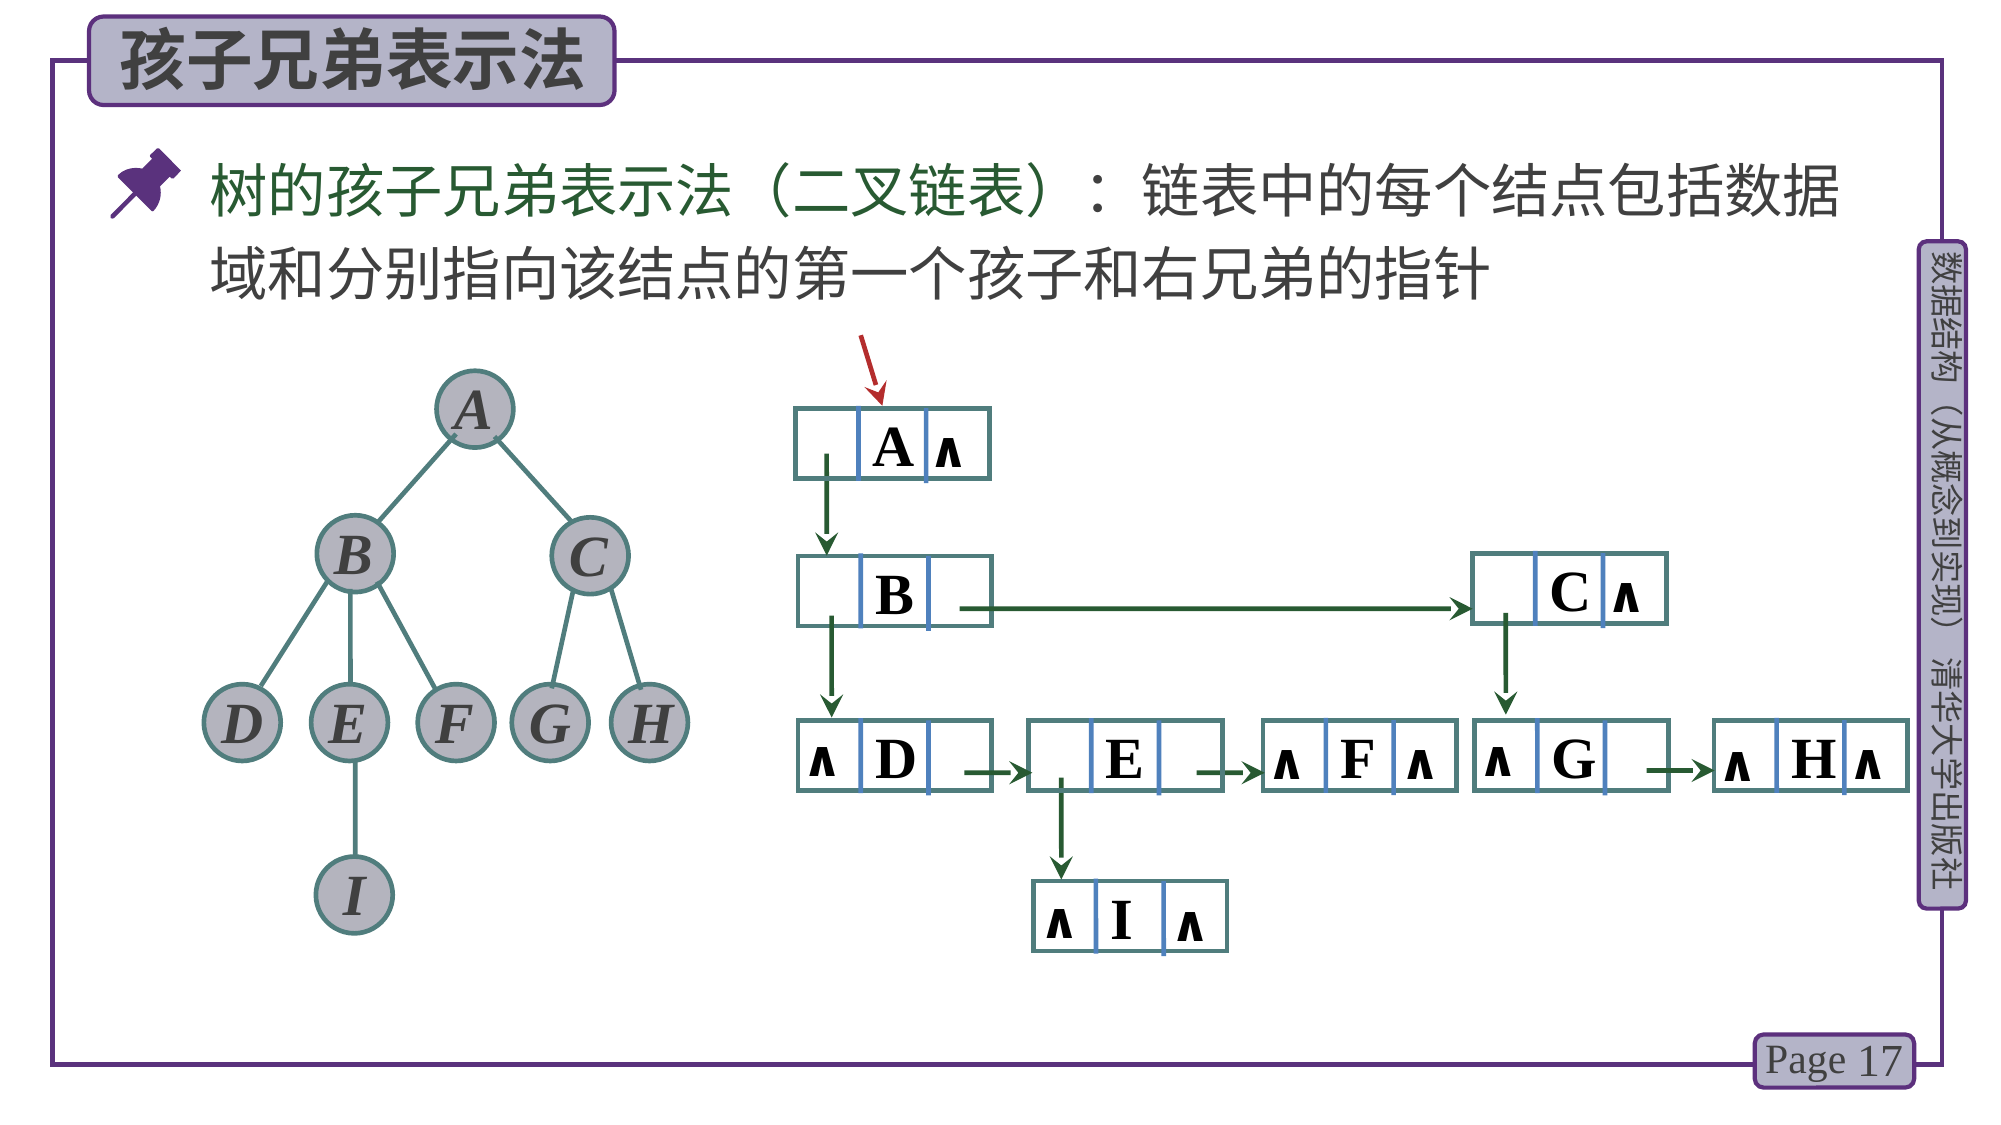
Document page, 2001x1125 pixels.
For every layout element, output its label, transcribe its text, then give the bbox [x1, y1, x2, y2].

text_box [612, 21, 616, 101]
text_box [1033, 796, 1227, 957]
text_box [797, 417, 992, 615]
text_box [203, 370, 688, 934]
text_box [797, 615, 992, 796]
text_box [109, 133, 1845, 310]
text_box 孩子兄弟表示法 [104, 10, 612, 105]
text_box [1474, 562, 1669, 729]
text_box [795, 335, 990, 484]
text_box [959, 550, 1667, 629]
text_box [801, 718, 1223, 796]
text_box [1039, 729, 1909, 952]
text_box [1477, 717, 1908, 729]
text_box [1196, 717, 1457, 729]
text_box [87, 15, 606, 107]
